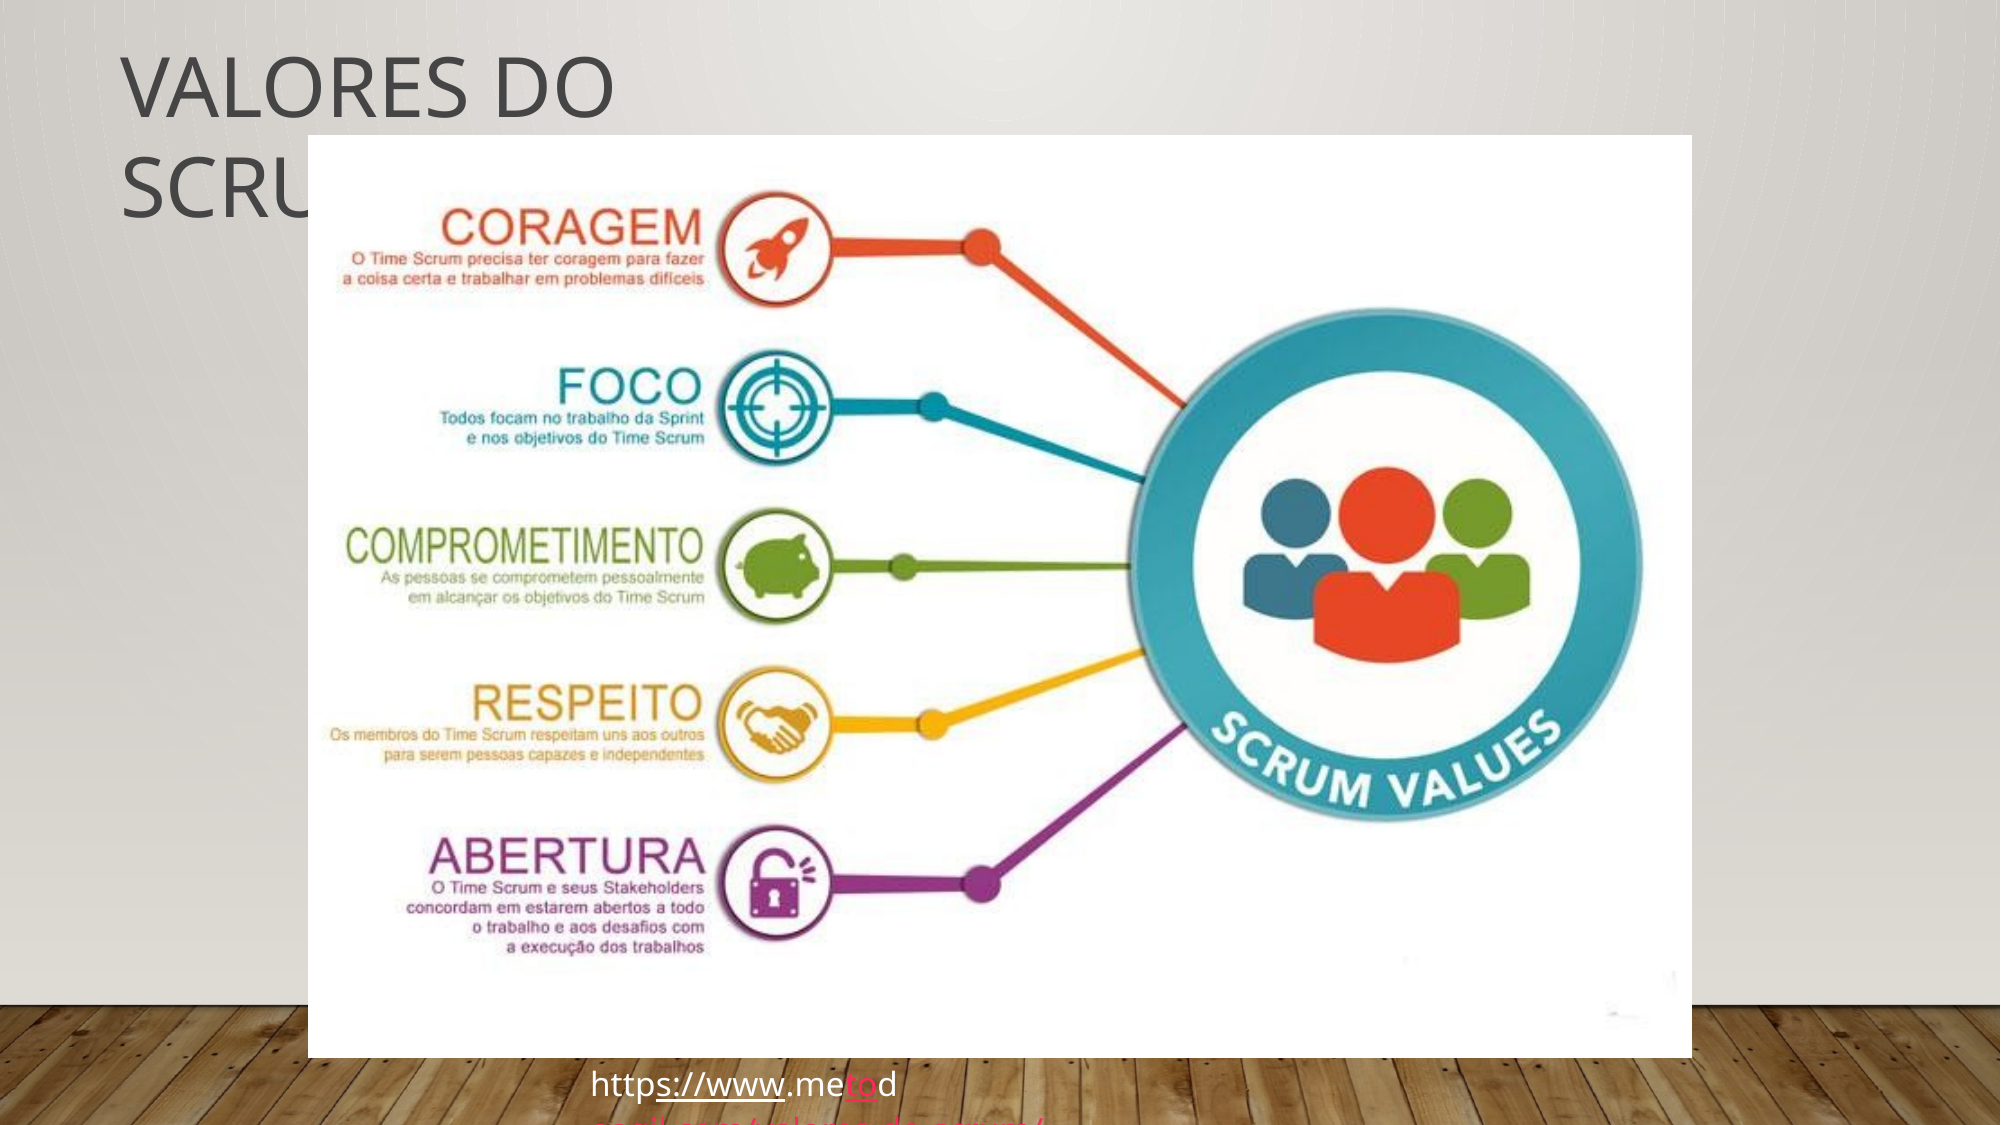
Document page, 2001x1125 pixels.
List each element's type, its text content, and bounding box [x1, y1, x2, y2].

text_box https://www.metodoagil.com/valores-do-scrum/ [587, 1061, 1324, 1125]
title VALORES DO SCRUM [117, 32, 914, 223]
picture [0, 135, 2000, 1125]
